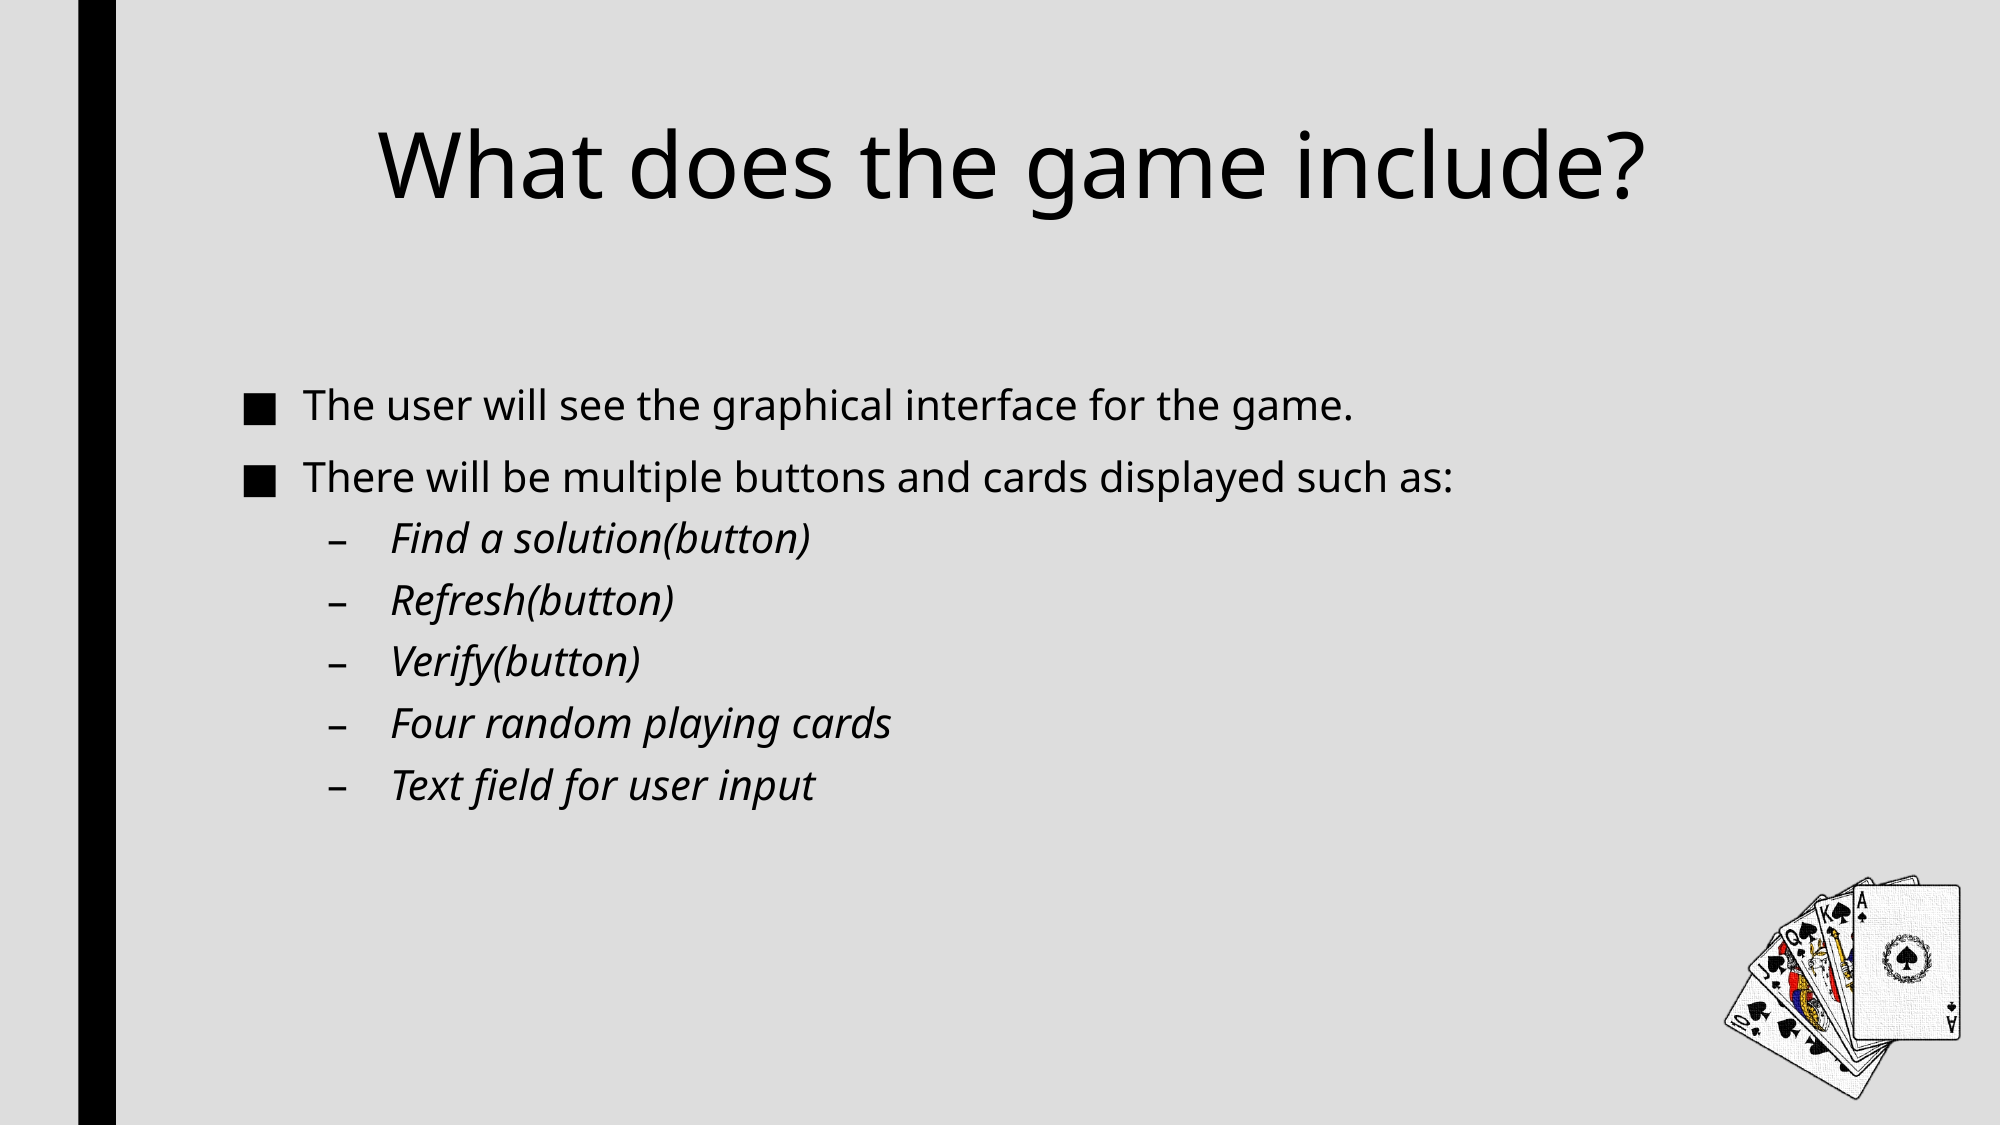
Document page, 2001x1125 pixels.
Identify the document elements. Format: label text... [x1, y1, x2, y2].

list The user will see the graphical interface for the game. There will be multiple buttons and cards displayed such as: Find a solution(button) Refresh(button) Verify(button) Four random playing cards Text field for user input [225, 375, 1800, 963]
title What does the game include? [225, 112, 1800, 357]
picture [1574, 849, 2000, 1125]
